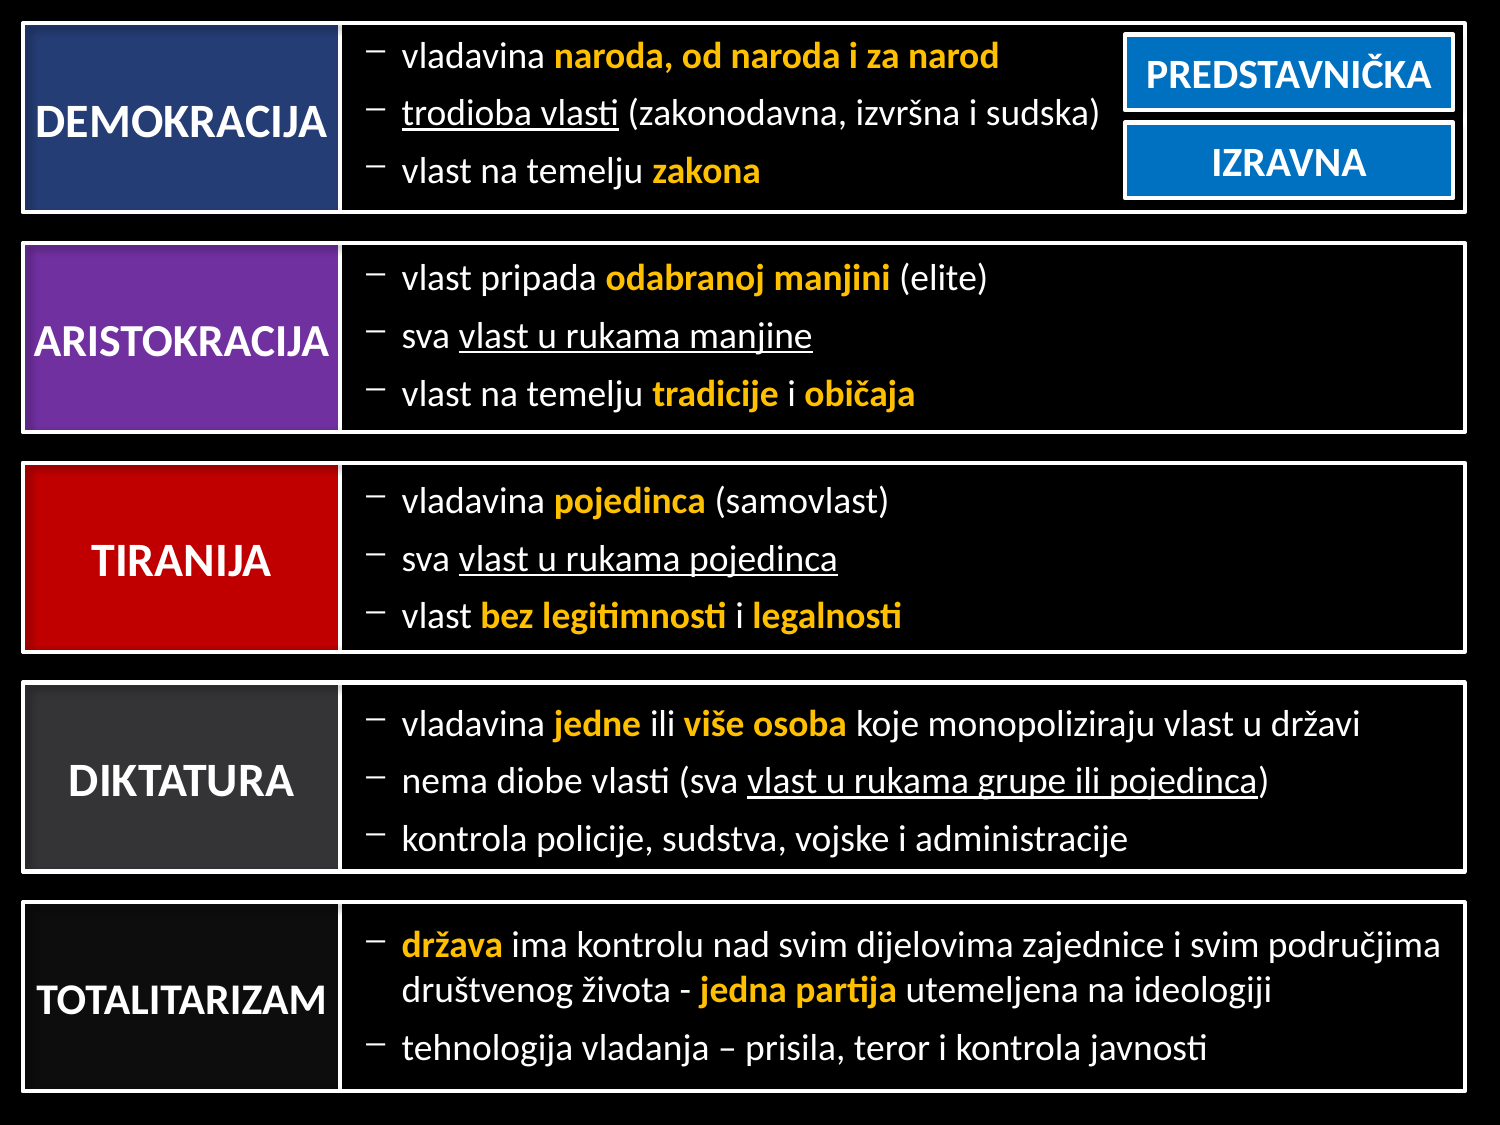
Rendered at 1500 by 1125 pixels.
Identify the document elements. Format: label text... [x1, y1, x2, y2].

text_box [21, 461, 1467, 654]
text_box [21, 680, 1467, 874]
text_box [21, 241, 1467, 434]
text_box [21, 21, 1467, 214]
text_box [21, 900, 1467, 1093]
text_box IZRAVNA [1123, 120, 1455, 200]
text_box PREDSTAVNIČKA [1123, 32, 1455, 112]
